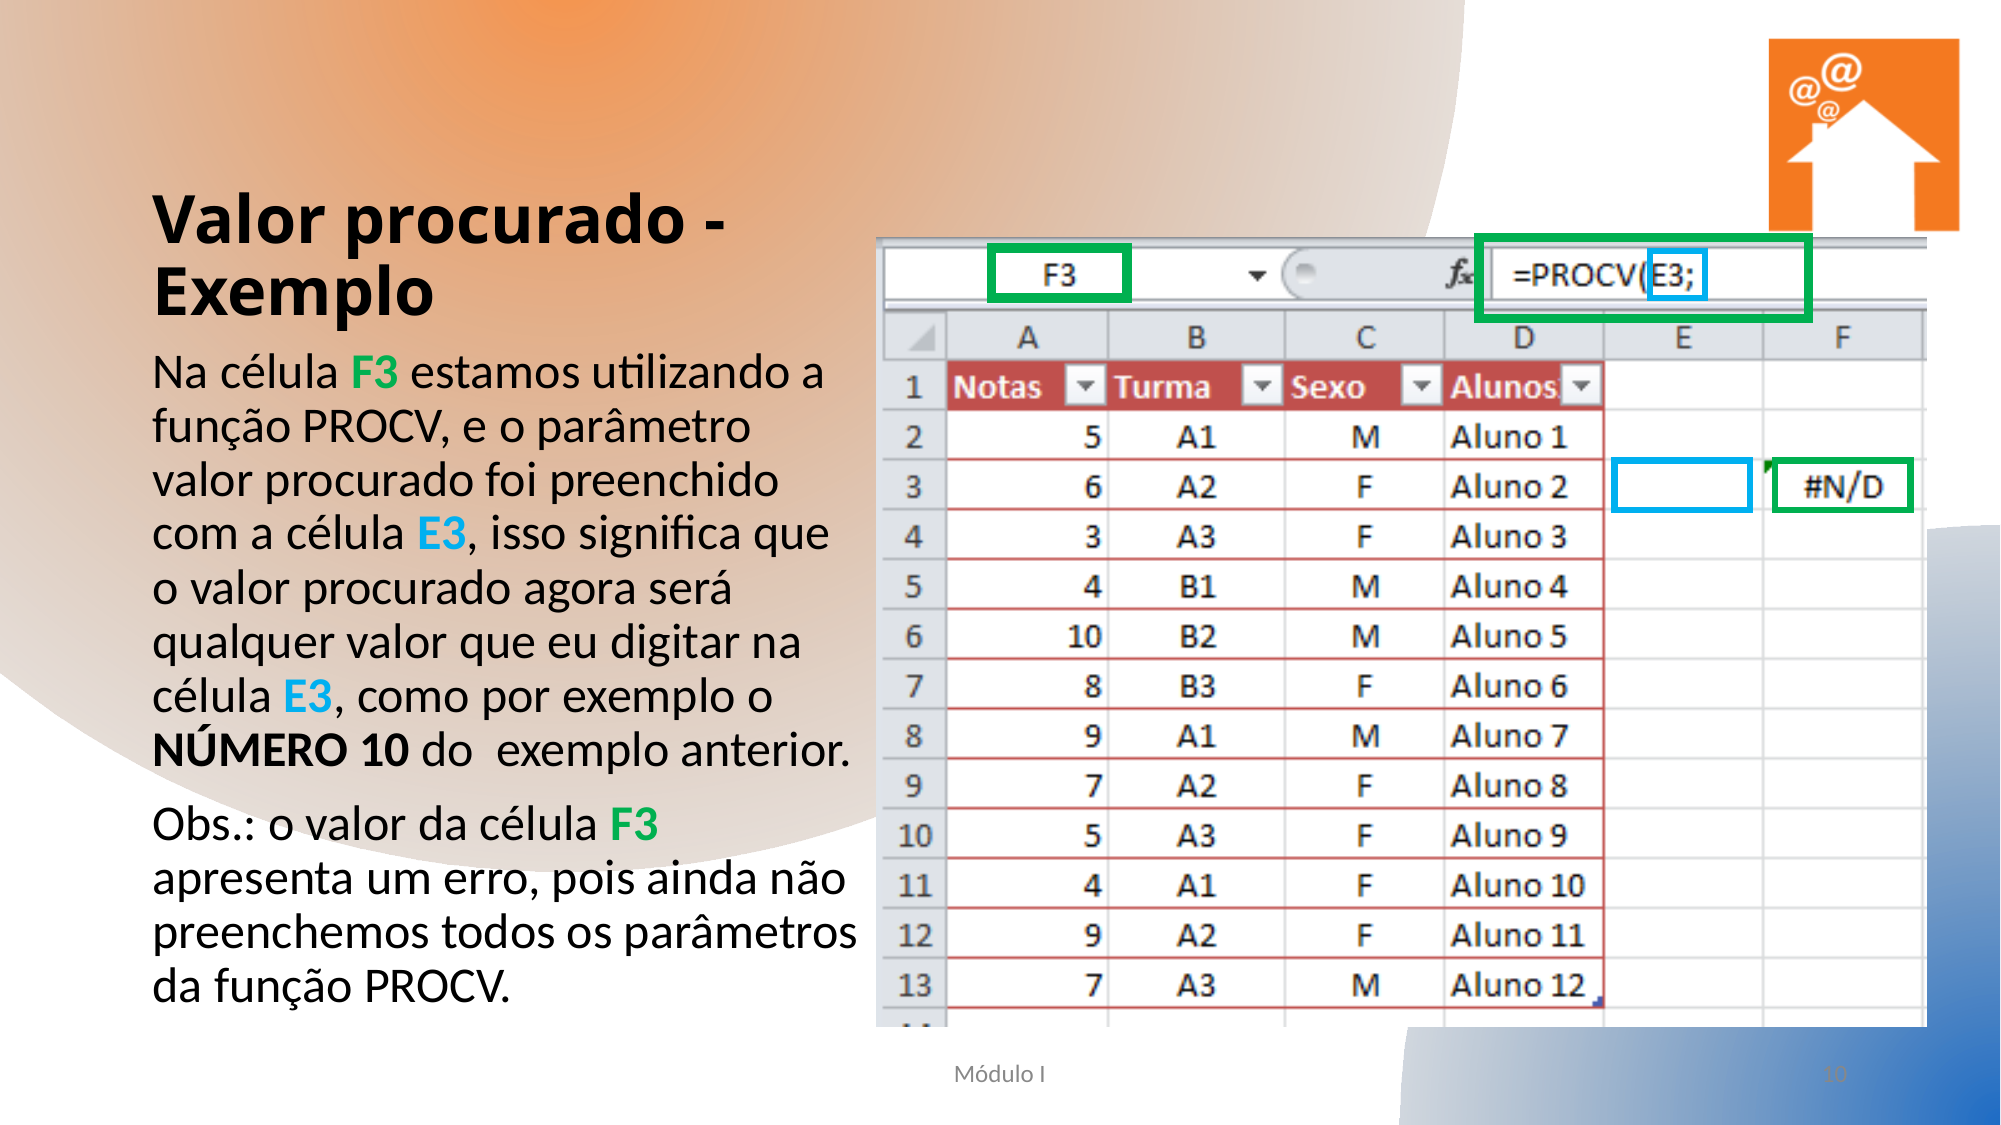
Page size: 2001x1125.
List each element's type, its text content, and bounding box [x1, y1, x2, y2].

footer Módulo I [662, 1042, 1338, 1103]
picture [1728, 0, 2000, 272]
slide_number ‹#› [1412, 1042, 1863, 1103]
list Na célula F3 estamos utilizando a função PROCV, e o parâmetro valor procurado foi preenchido com a célula E3, isso significa que o valor procurado agora será qualquer valor que eu digitar na célula E3, como por exemplo o NÚMERO 10 do exemplo anterior. Obs.: o valor da célula F3 apresenta um erro, pois ainda não preenchemos todos os parâmetros da função PROCV. [137, 337, 871, 1027]
title Valor procurado - Exemplo [137, 75, 783, 337]
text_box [876, 237, 1927, 1027]
